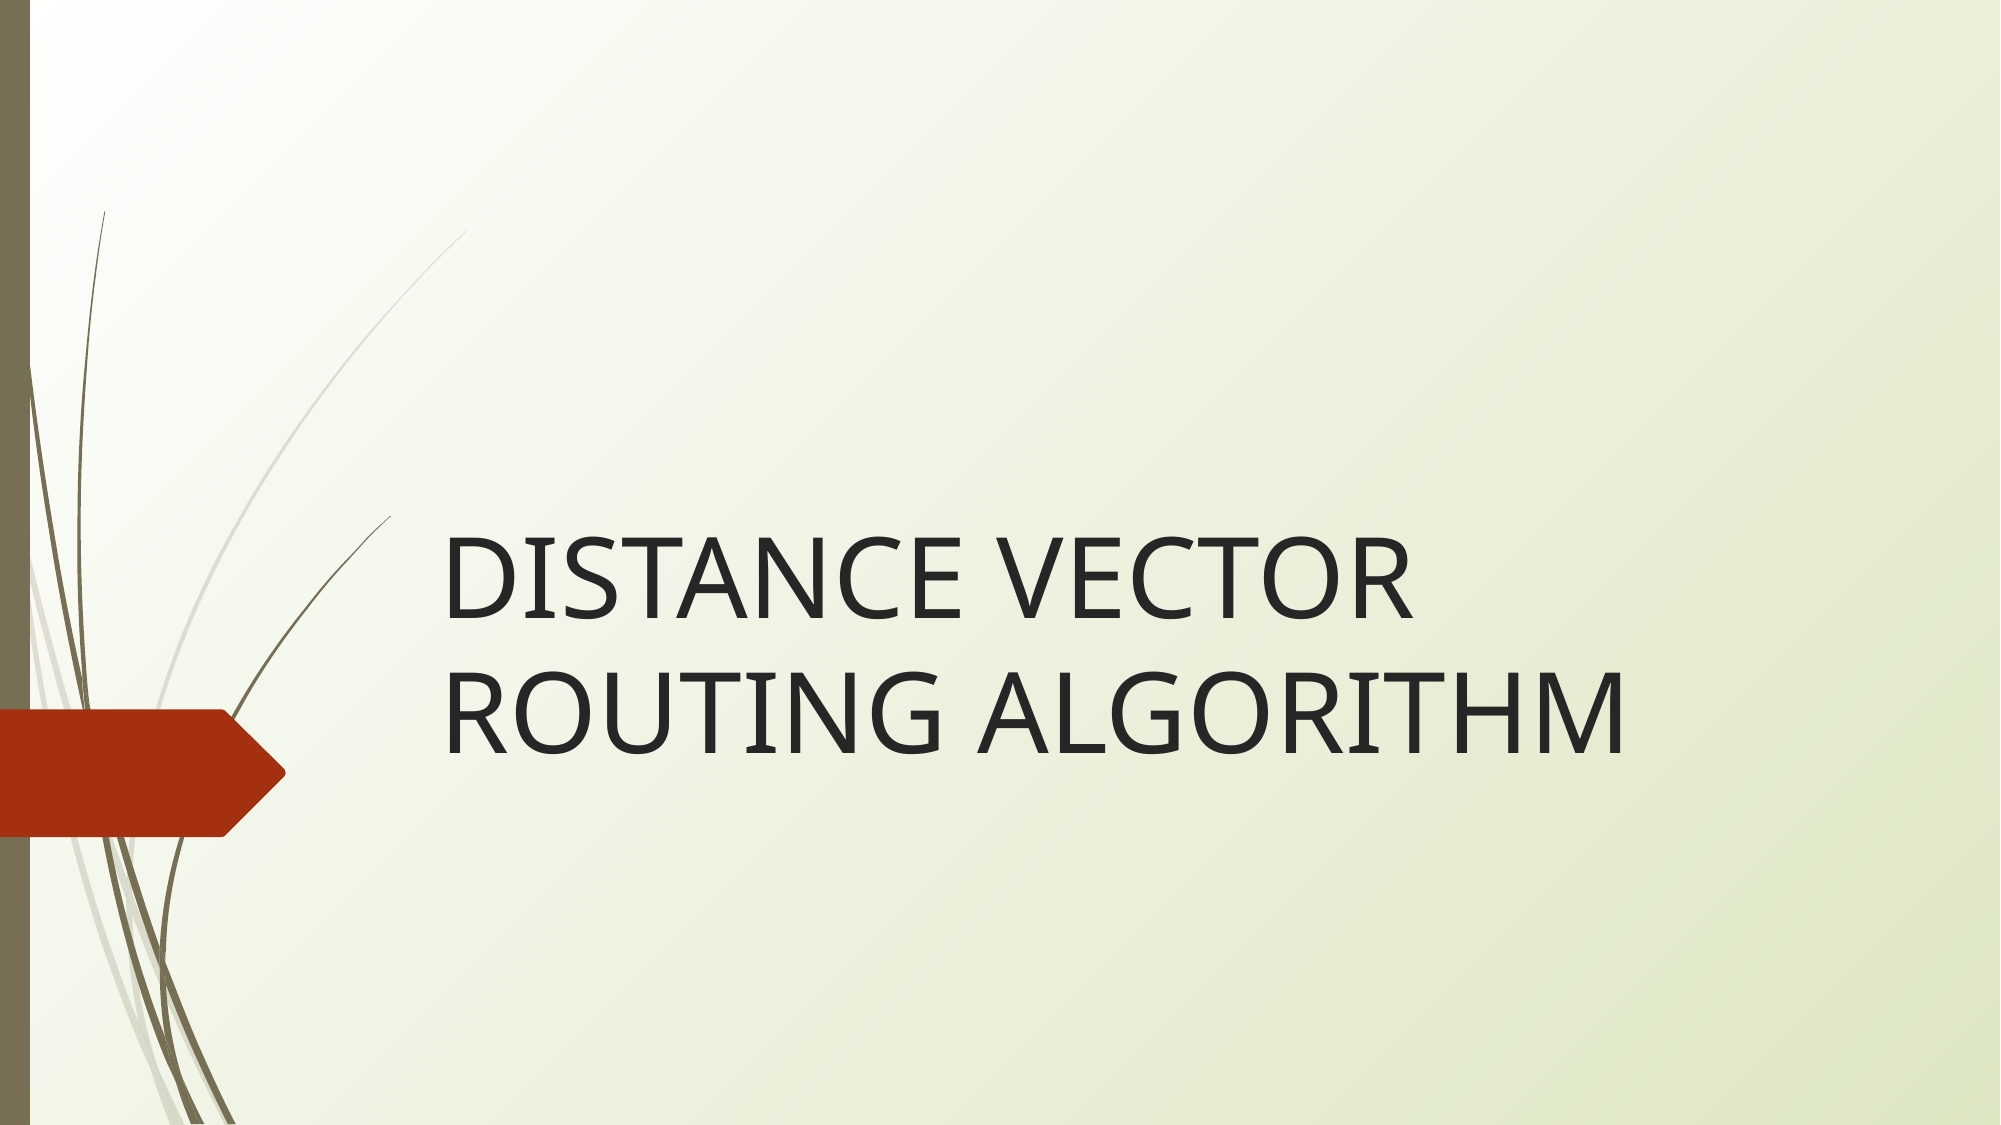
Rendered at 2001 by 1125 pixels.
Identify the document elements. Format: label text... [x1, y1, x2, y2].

title DISTANCE VECTOR ROUTING ALGORITHM [424, 412, 1888, 784]
